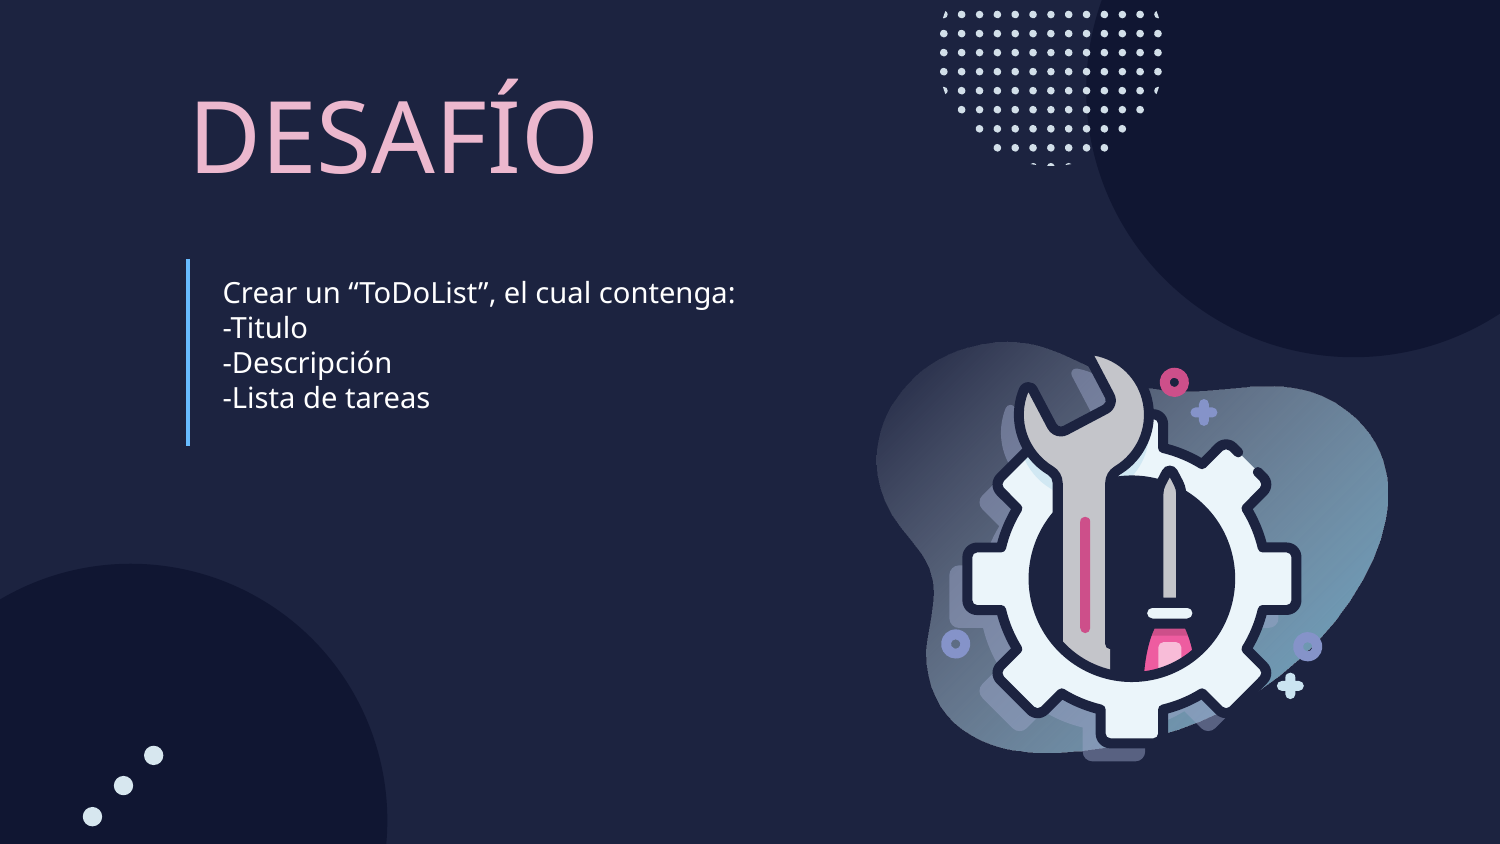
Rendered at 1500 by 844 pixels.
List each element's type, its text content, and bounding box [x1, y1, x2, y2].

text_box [851, 324, 1442, 803]
title DESAFÍO [173, 58, 902, 189]
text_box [939, 0, 1162, 167]
subtitle Crear un “ToDoList”, el cual contenga: -Titulo -Descripción -Lista de tareas [207, 259, 806, 548]
text_box [0, 563, 388, 844]
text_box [82, 745, 164, 827]
text_box [1100, 0, 1500, 341]
